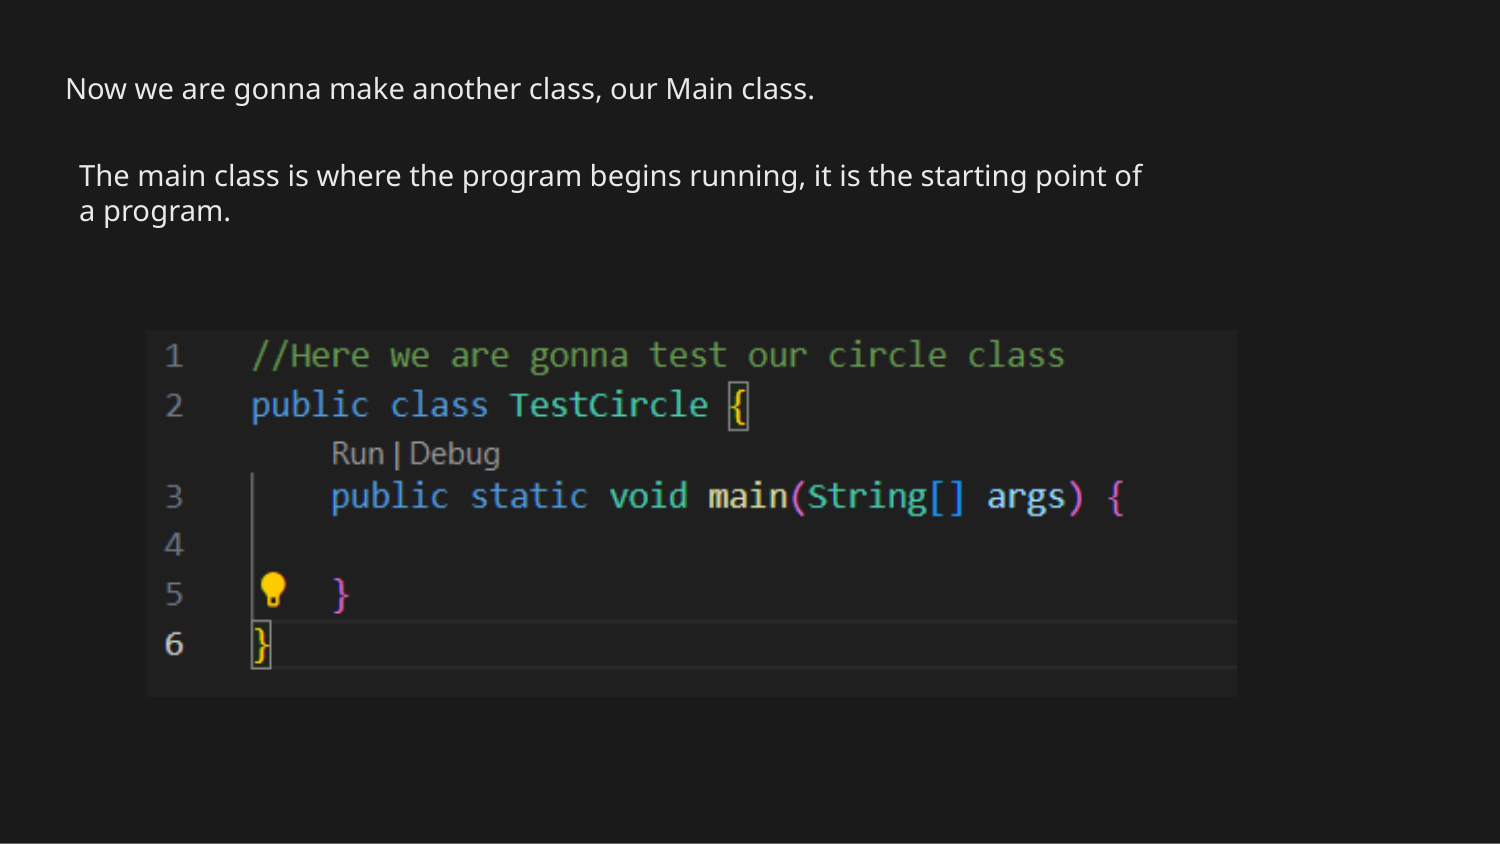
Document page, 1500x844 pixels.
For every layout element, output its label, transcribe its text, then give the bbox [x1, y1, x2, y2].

text_box Now we are gonna make another class, our Main class. [49, 55, 1150, 121]
picture [146, 330, 1238, 697]
text_box The main class is where the program begins running, it is the starting point of a program. [64, 142, 1164, 243]
